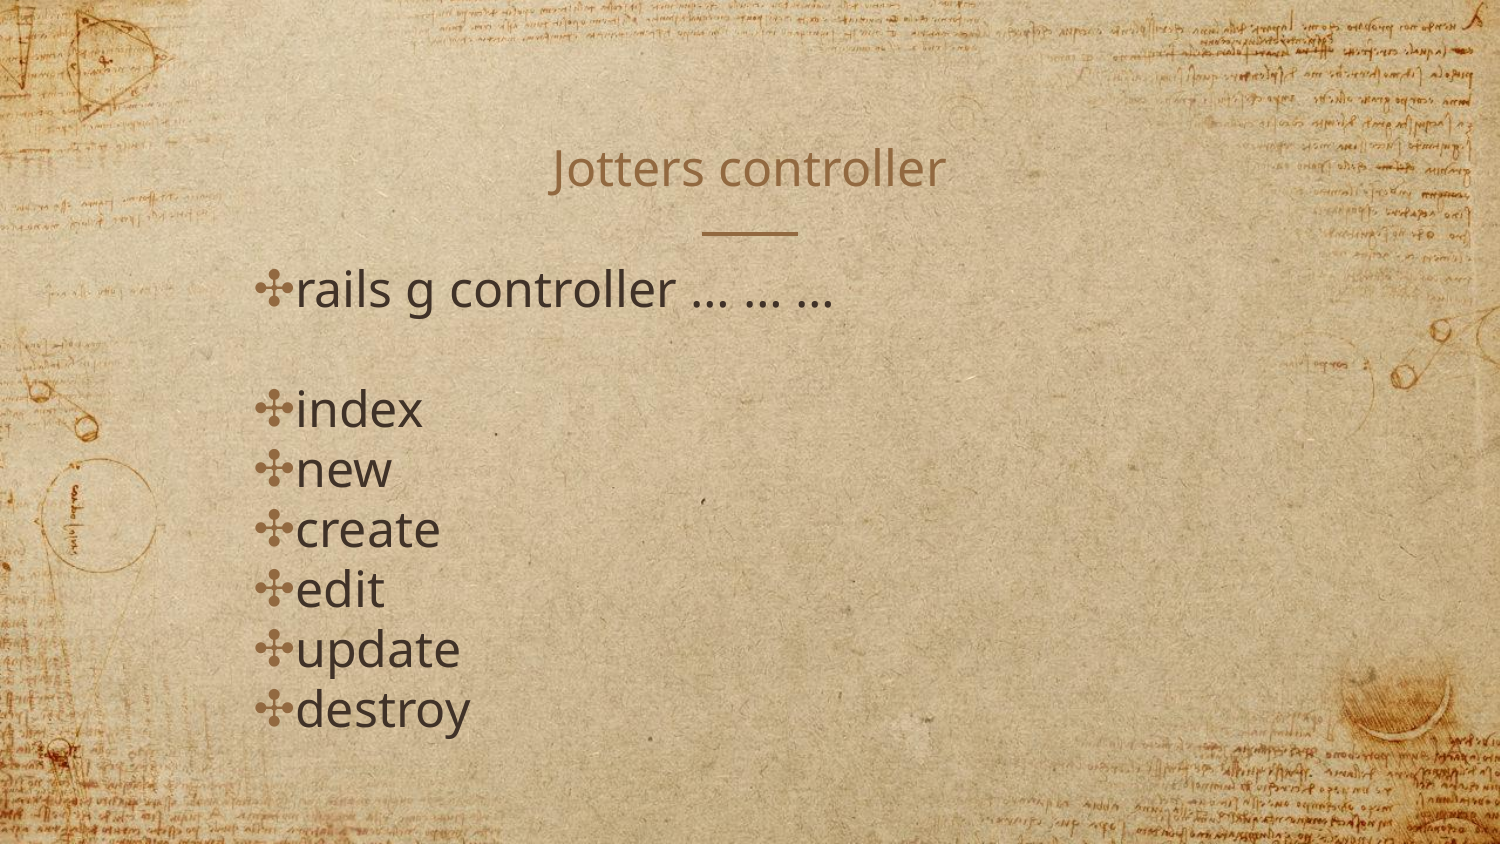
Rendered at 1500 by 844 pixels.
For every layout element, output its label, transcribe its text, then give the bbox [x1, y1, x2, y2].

picture [0, 0, 1500, 844]
title Jotters controller [309, 71, 1191, 212]
list rails g controller … … … index new create edit update destroy [200, 242, 1300, 808]
